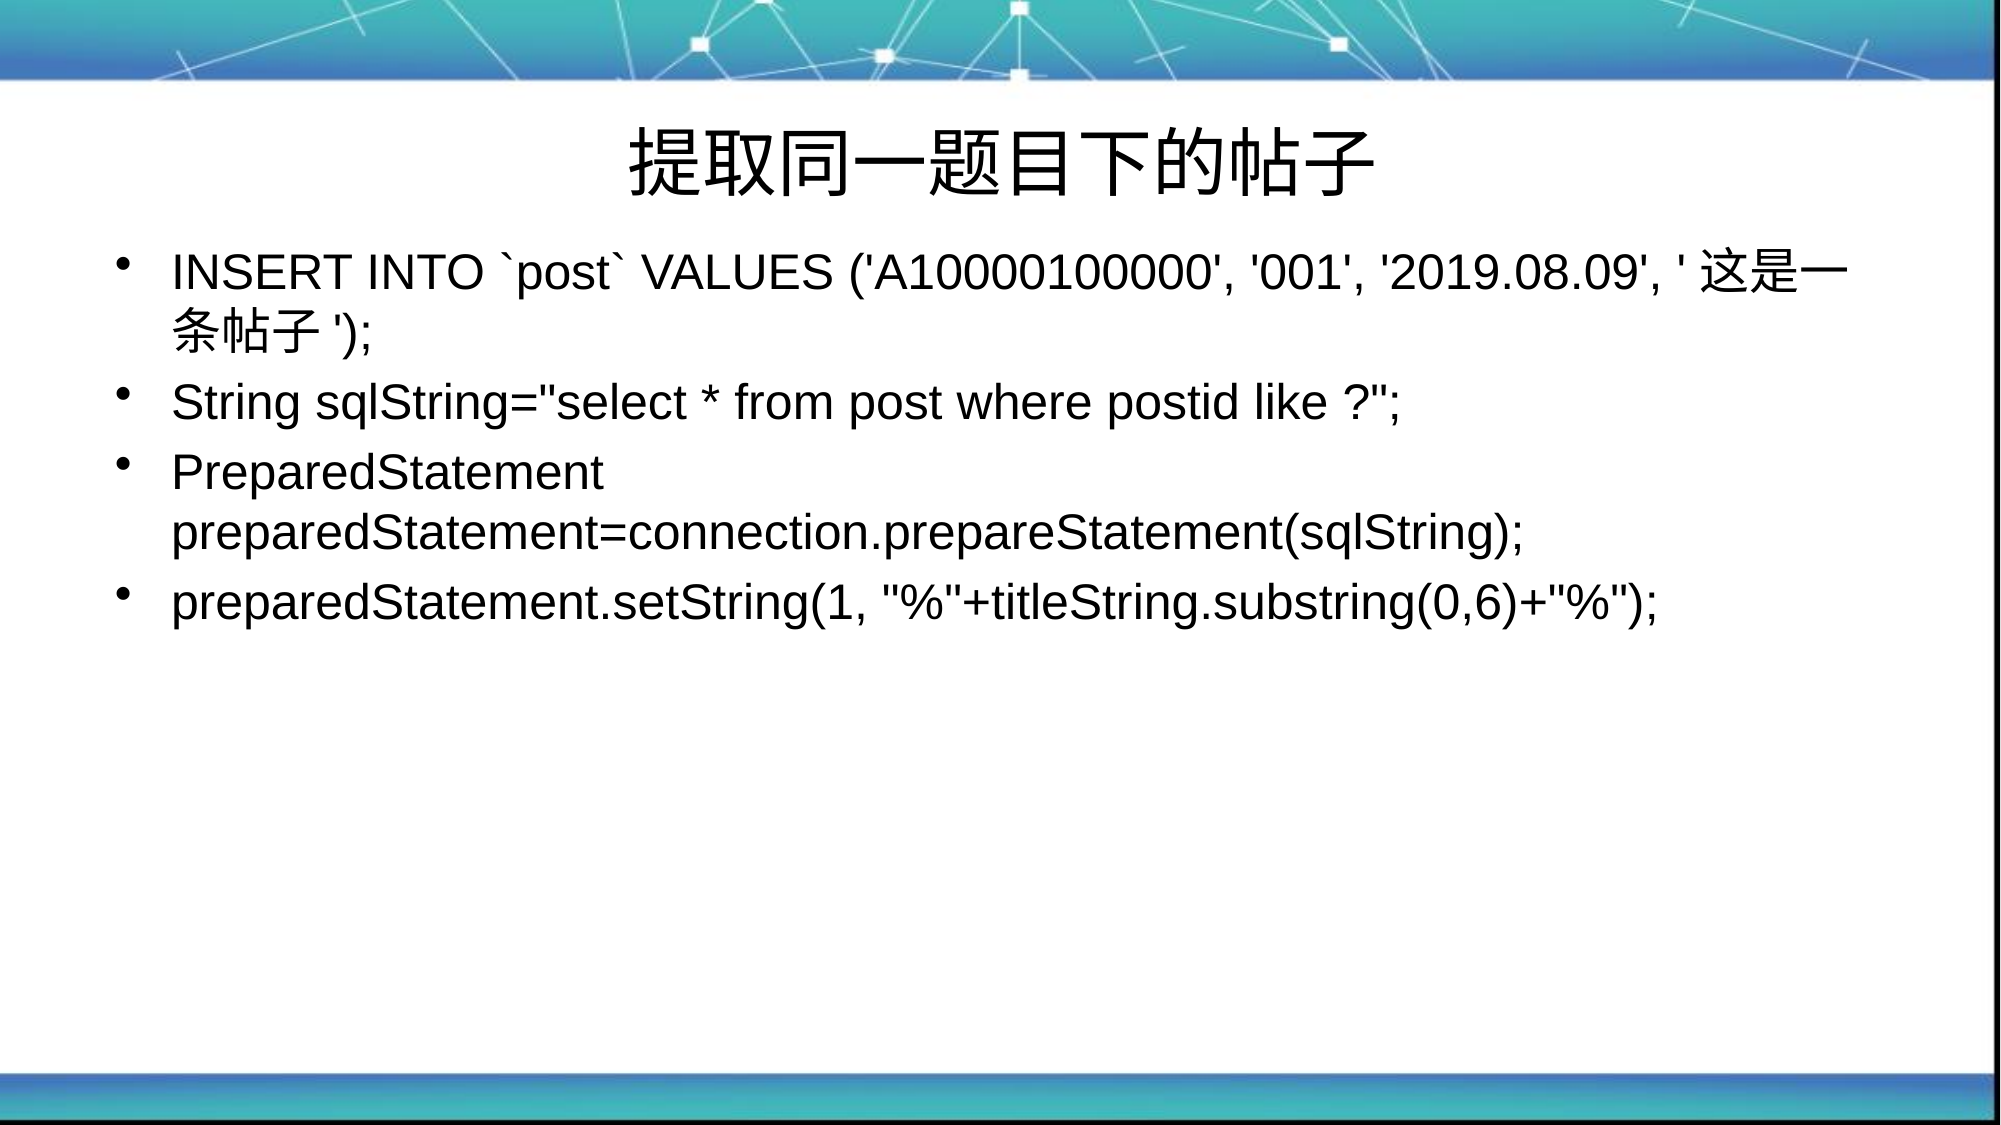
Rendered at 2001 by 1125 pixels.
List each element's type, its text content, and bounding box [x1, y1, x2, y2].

list INSERT INTO `post` VALUES ('A10000100000', '001', '2019.08.09', '这是一条帖子'); String sqlString="select * from post where postid like ?"; PreparedStatement preparedStatement=connection.prepareStatement(sqlString); preparedStatement.setString(1, "%"+titleString.substring(0,6)+"%"); [99, 231, 1901, 1006]
picture [0, 0, 2001, 1125]
title 提取同一题目下的帖子 [102, 101, 1903, 221]
